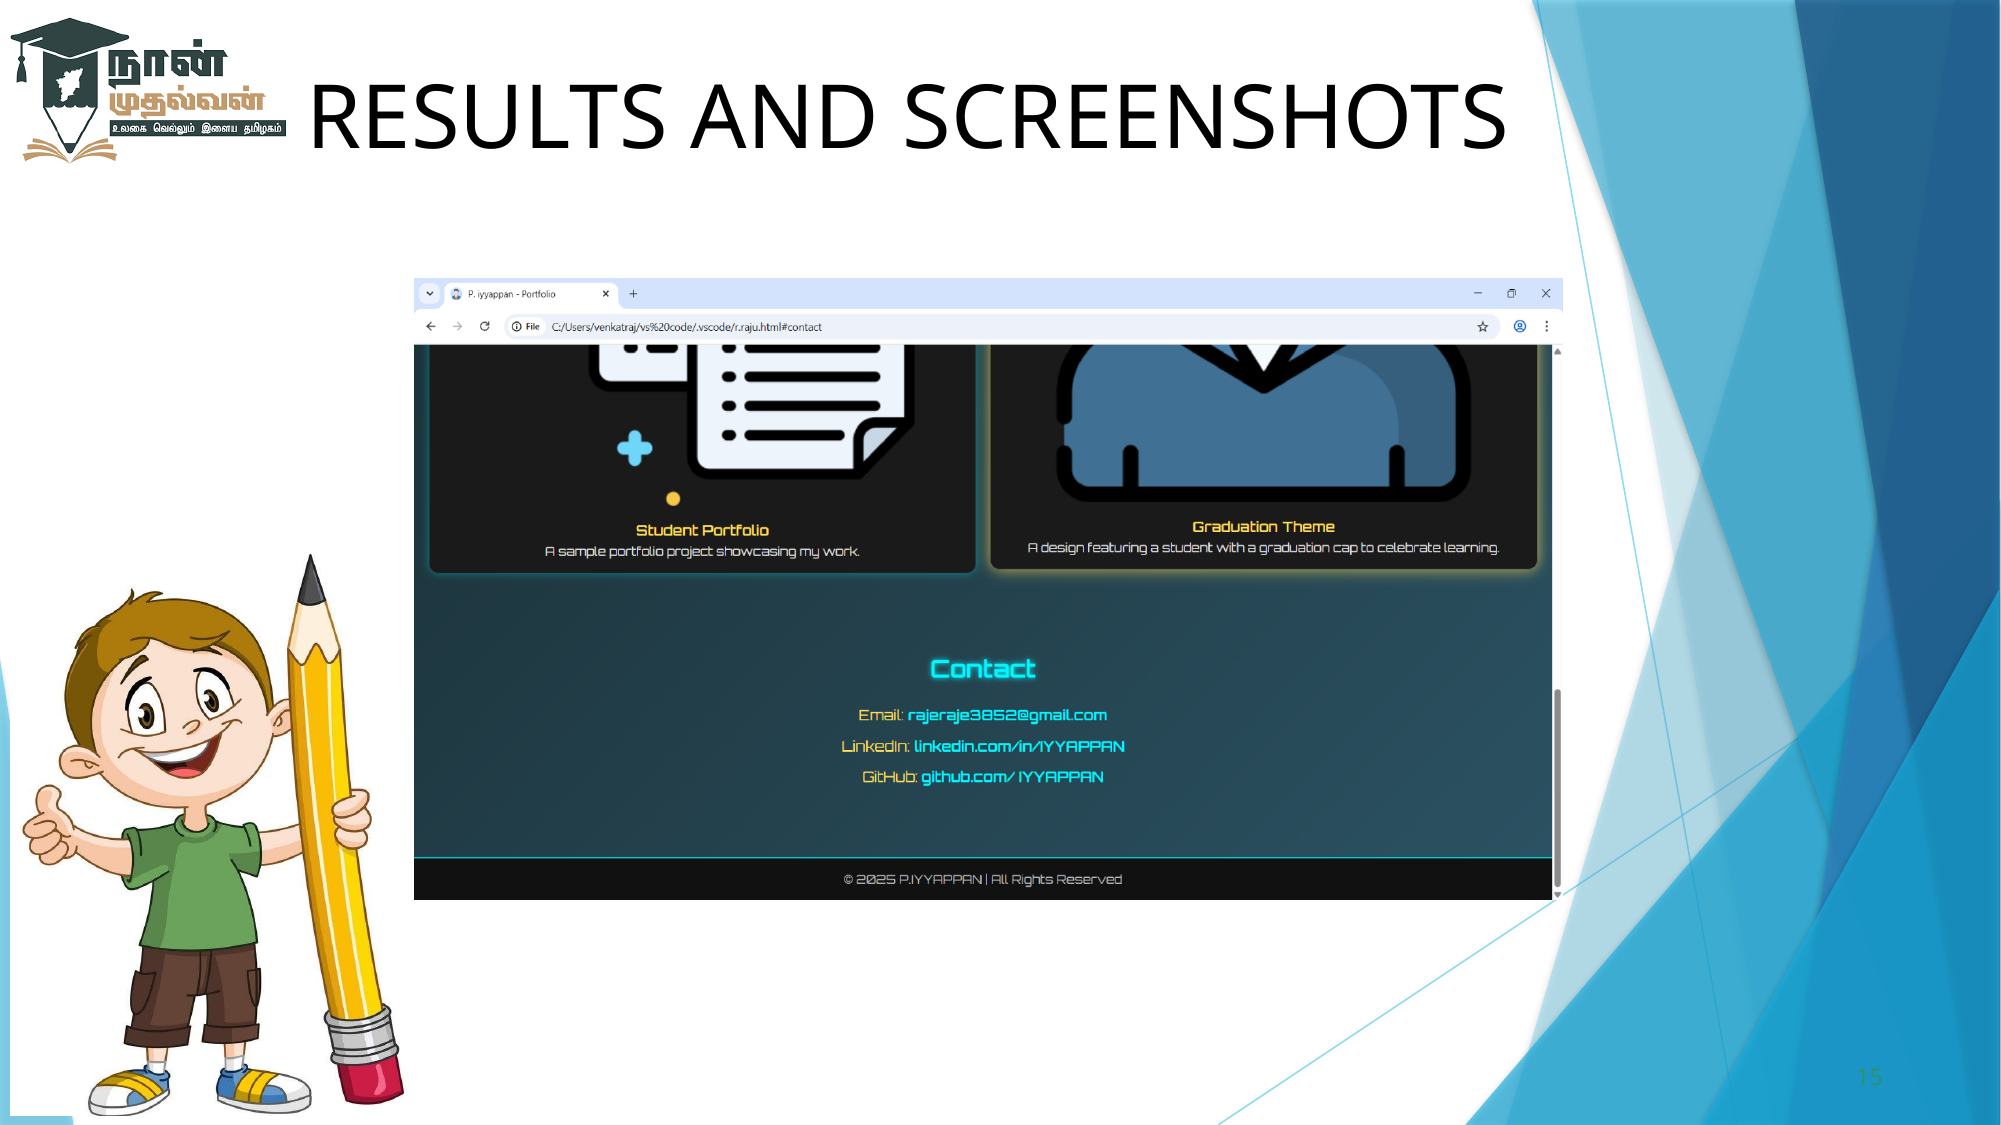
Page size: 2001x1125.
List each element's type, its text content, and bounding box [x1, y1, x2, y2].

text_box [1566, 386, 1850, 543]
text_box 15 [1849, 1061, 1888, 1095]
picture [10, 277, 1563, 1117]
title RESULTS AND SCREENSHOTS [304, 57, 1696, 249]
picture [0, 10, 290, 168]
